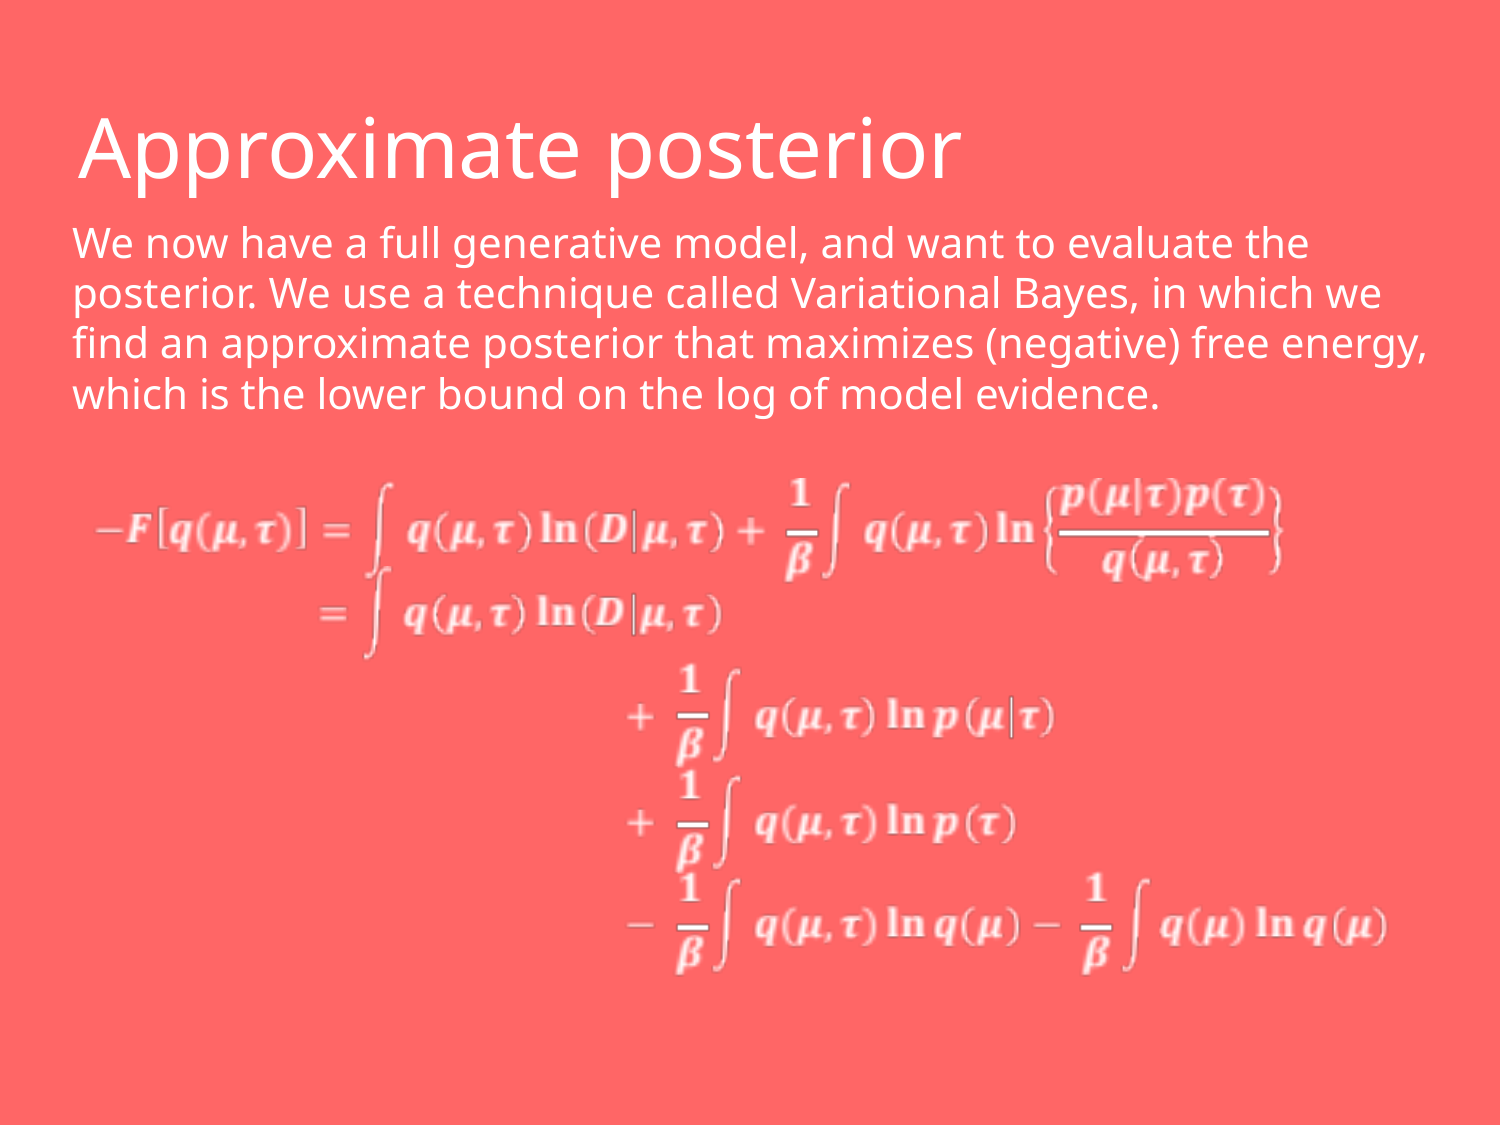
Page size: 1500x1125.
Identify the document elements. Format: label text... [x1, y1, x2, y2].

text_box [293, 655, 1500, 1035]
text_box We now have a full generative model, and want to evaluate the posterior. We use a technique called Variational Bayes, in which we find an approximate posterior that maximizes (negative) free energy, which is the lower bound on the log of model evidence. [57, 206, 1474, 479]
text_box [70, 477, 1500, 644]
text_box Approximate posterior [63, 87, 1334, 203]
